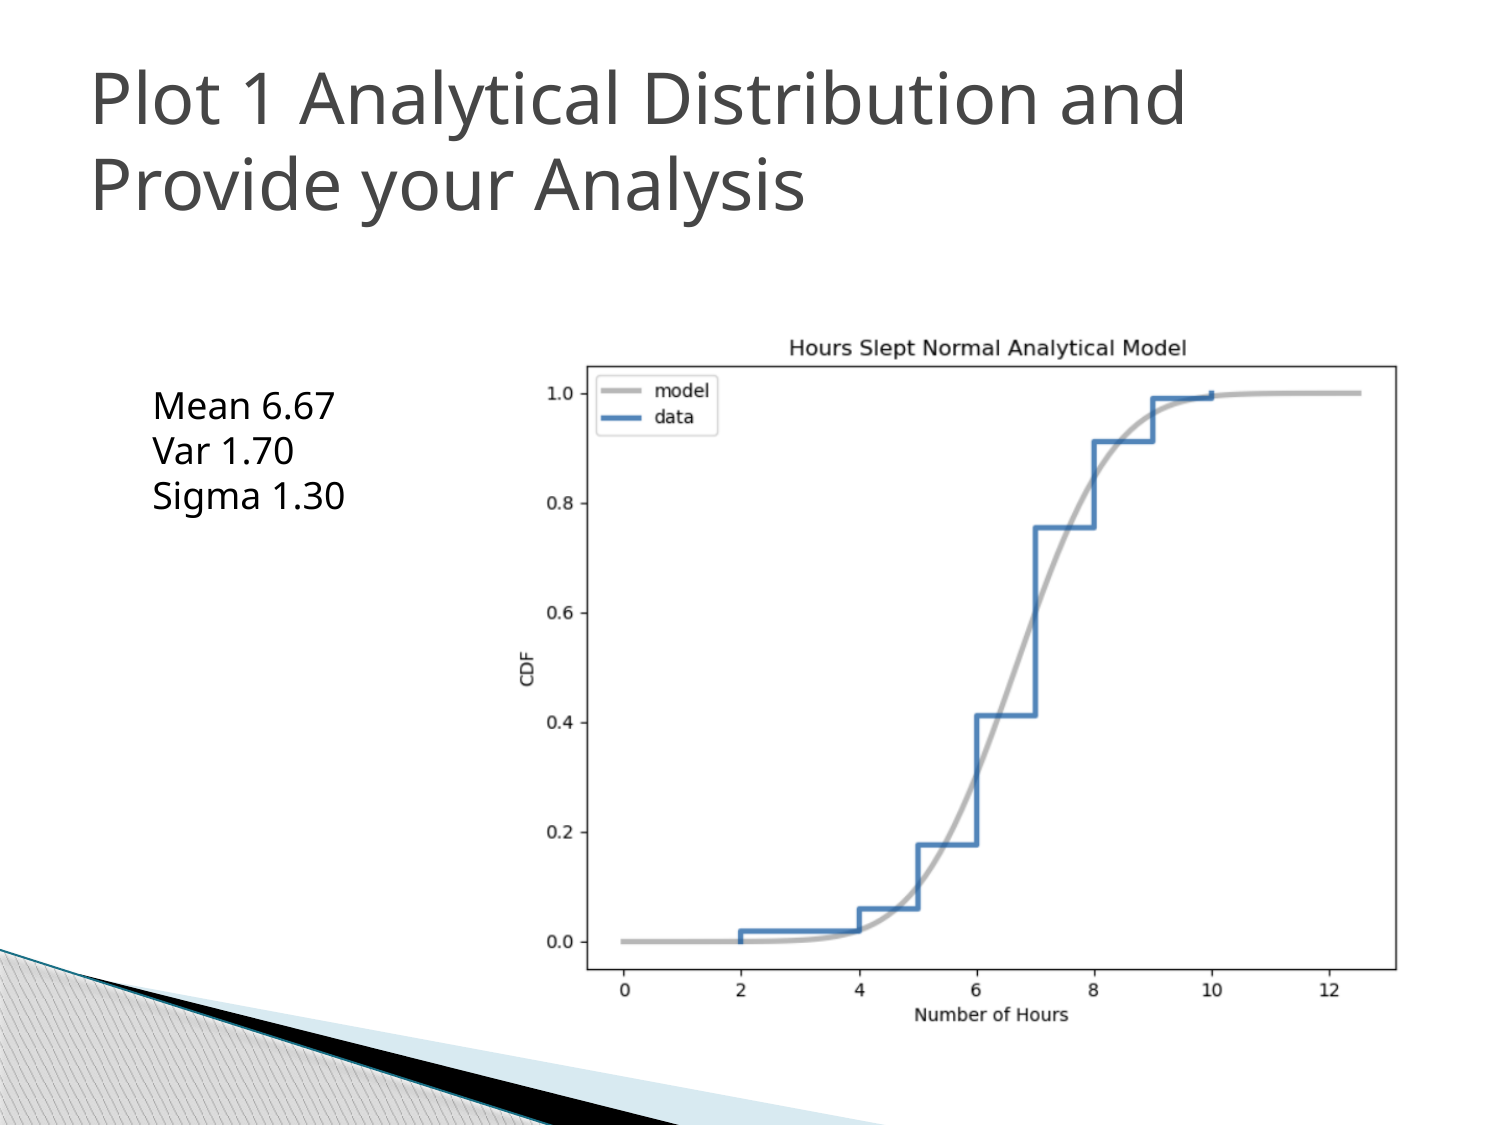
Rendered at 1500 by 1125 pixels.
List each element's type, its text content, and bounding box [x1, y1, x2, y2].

picture [474, 299, 1480, 1039]
text_box Mean 6.67 Var 1.70 Sigma 1.30 [137, 374, 413, 525]
title Plot 1 Analytical Distribution and Provide your Analysis [75, 45, 1425, 233]
